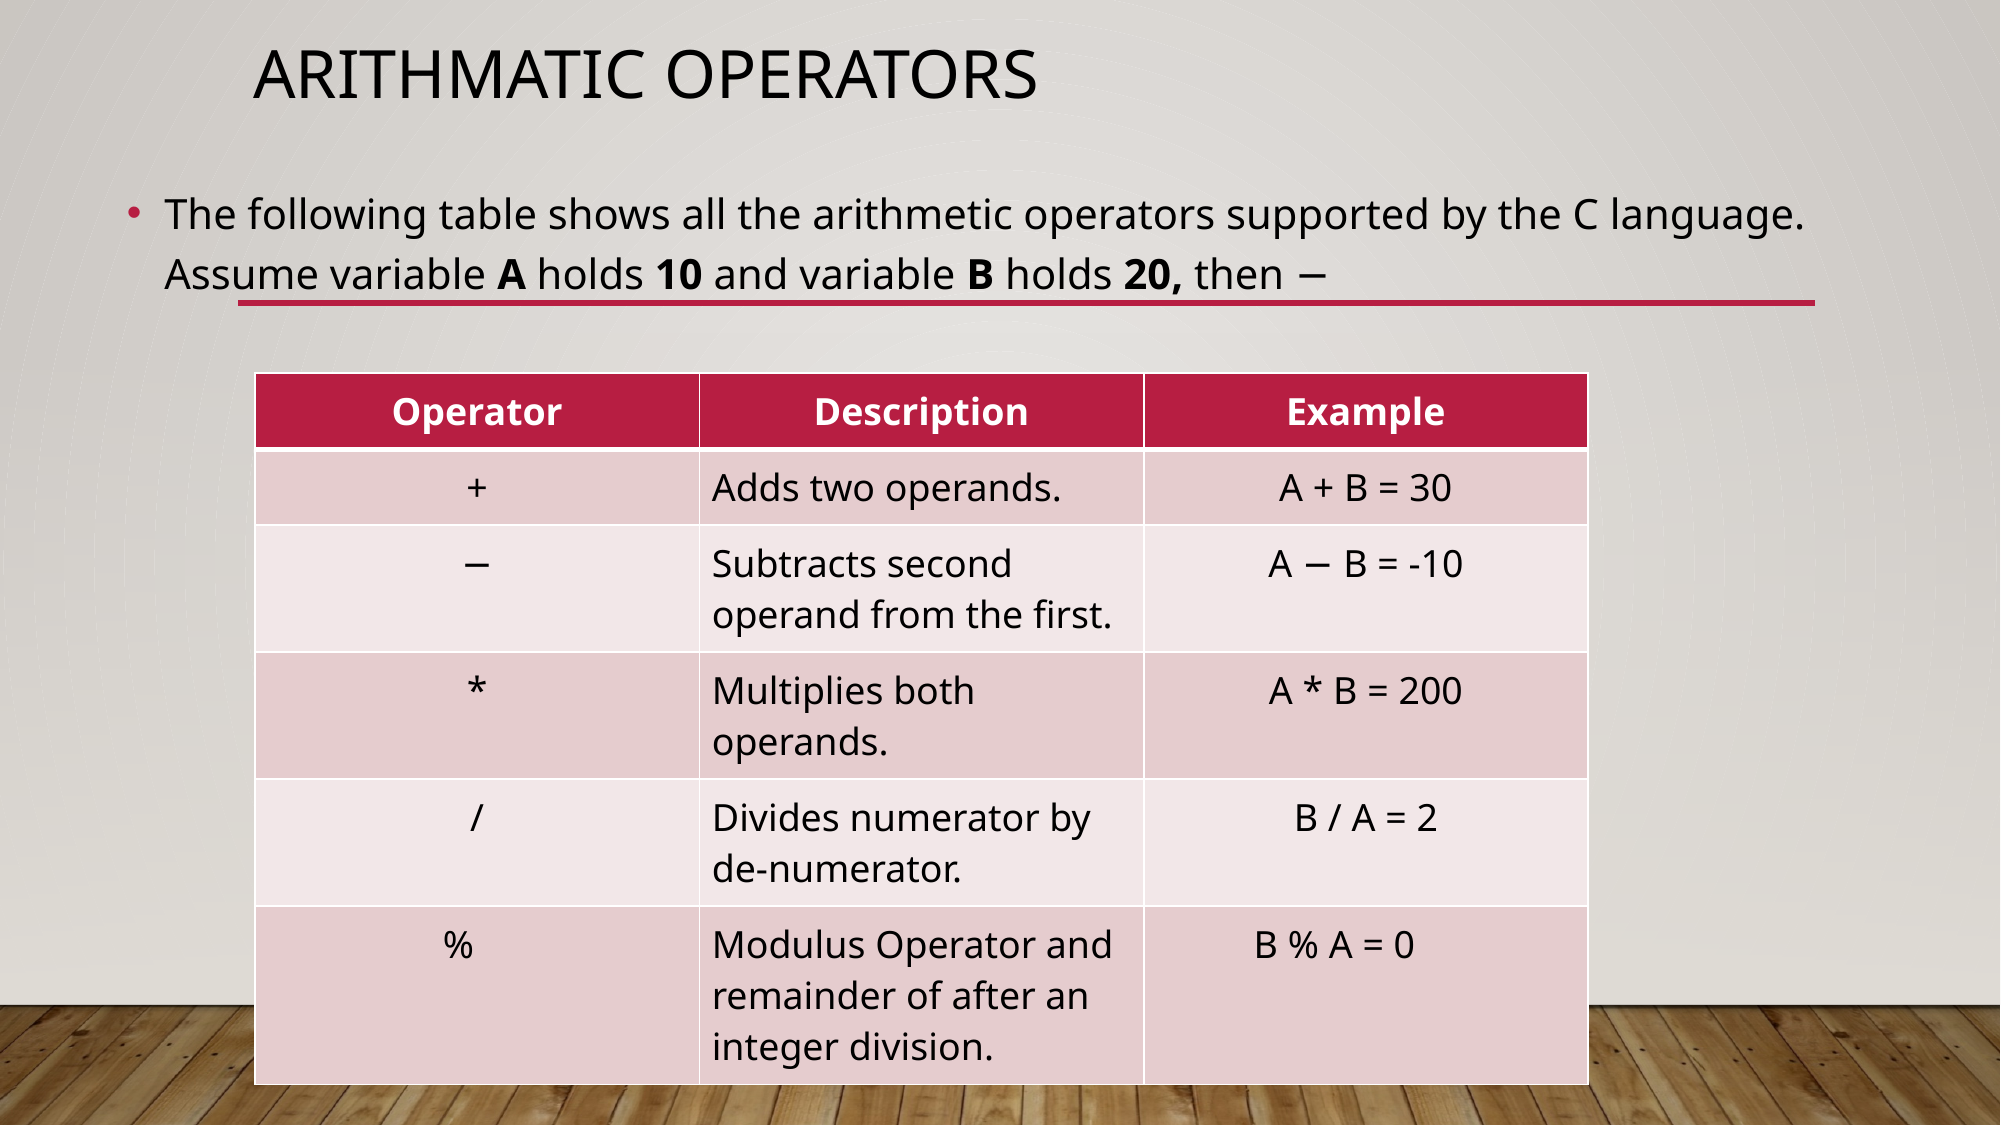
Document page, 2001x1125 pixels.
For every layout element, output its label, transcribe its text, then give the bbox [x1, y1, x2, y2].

picture [0, 1005, 2000, 1125]
table_cell Modulus Operator and remainder of after an integer division. [700, 907, 1143, 1084]
table_cell A + B = 30 [1145, 452, 1587, 524]
title Arithmatic operators [238, 33, 1814, 150]
table_cell Adds two operands. [700, 452, 1143, 524]
table_cell A * B = 200 [1145, 653, 1587, 778]
table_cell B / A = 2 [1145, 780, 1587, 905]
table_cell / [256, 780, 699, 905]
table_cell A − B = -10 [1145, 526, 1587, 651]
list The following table shows all the arithmetic operators supported by the C language. Assume variable A holds 10 and variable B holds 20, then − [111, 170, 1899, 897]
table_header Example [1145, 374, 1587, 447]
table_cell % [256, 907, 699, 1084]
table_header Operator [256, 374, 699, 447]
table_cell * [256, 653, 699, 778]
table_cell Multiplies both operands. [700, 653, 1143, 778]
table_cell B % A = 0 [1145, 907, 1587, 1084]
table_cell Subtracts second operand from the first. [700, 526, 1143, 651]
table_cell + [256, 452, 699, 524]
table_cell Divides numerator by de-numerator. [700, 780, 1143, 905]
table_header Description [700, 374, 1143, 447]
table_cell − [256, 526, 699, 651]
